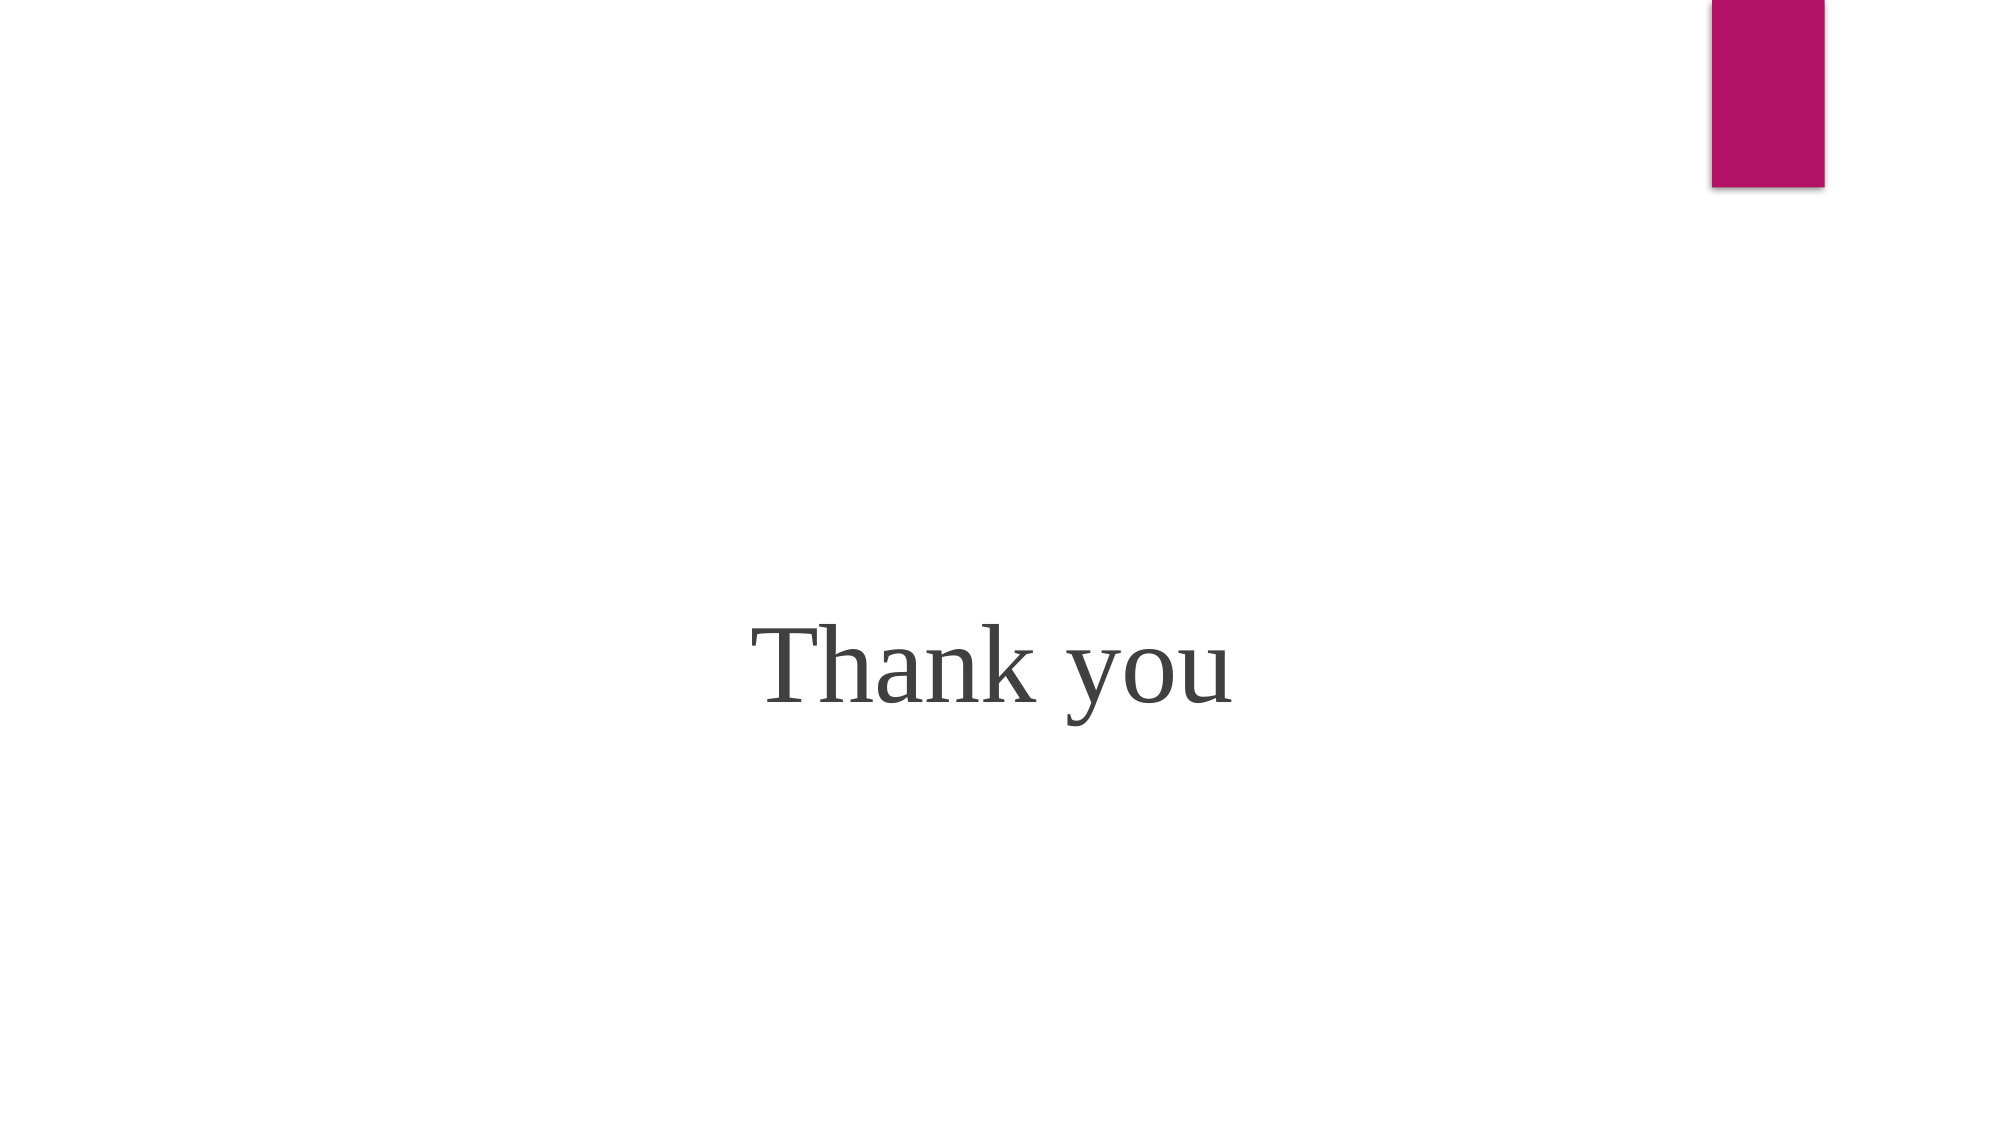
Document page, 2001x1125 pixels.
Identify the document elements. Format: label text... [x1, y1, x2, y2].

list Thank you [0, 427, 1448, 988]
